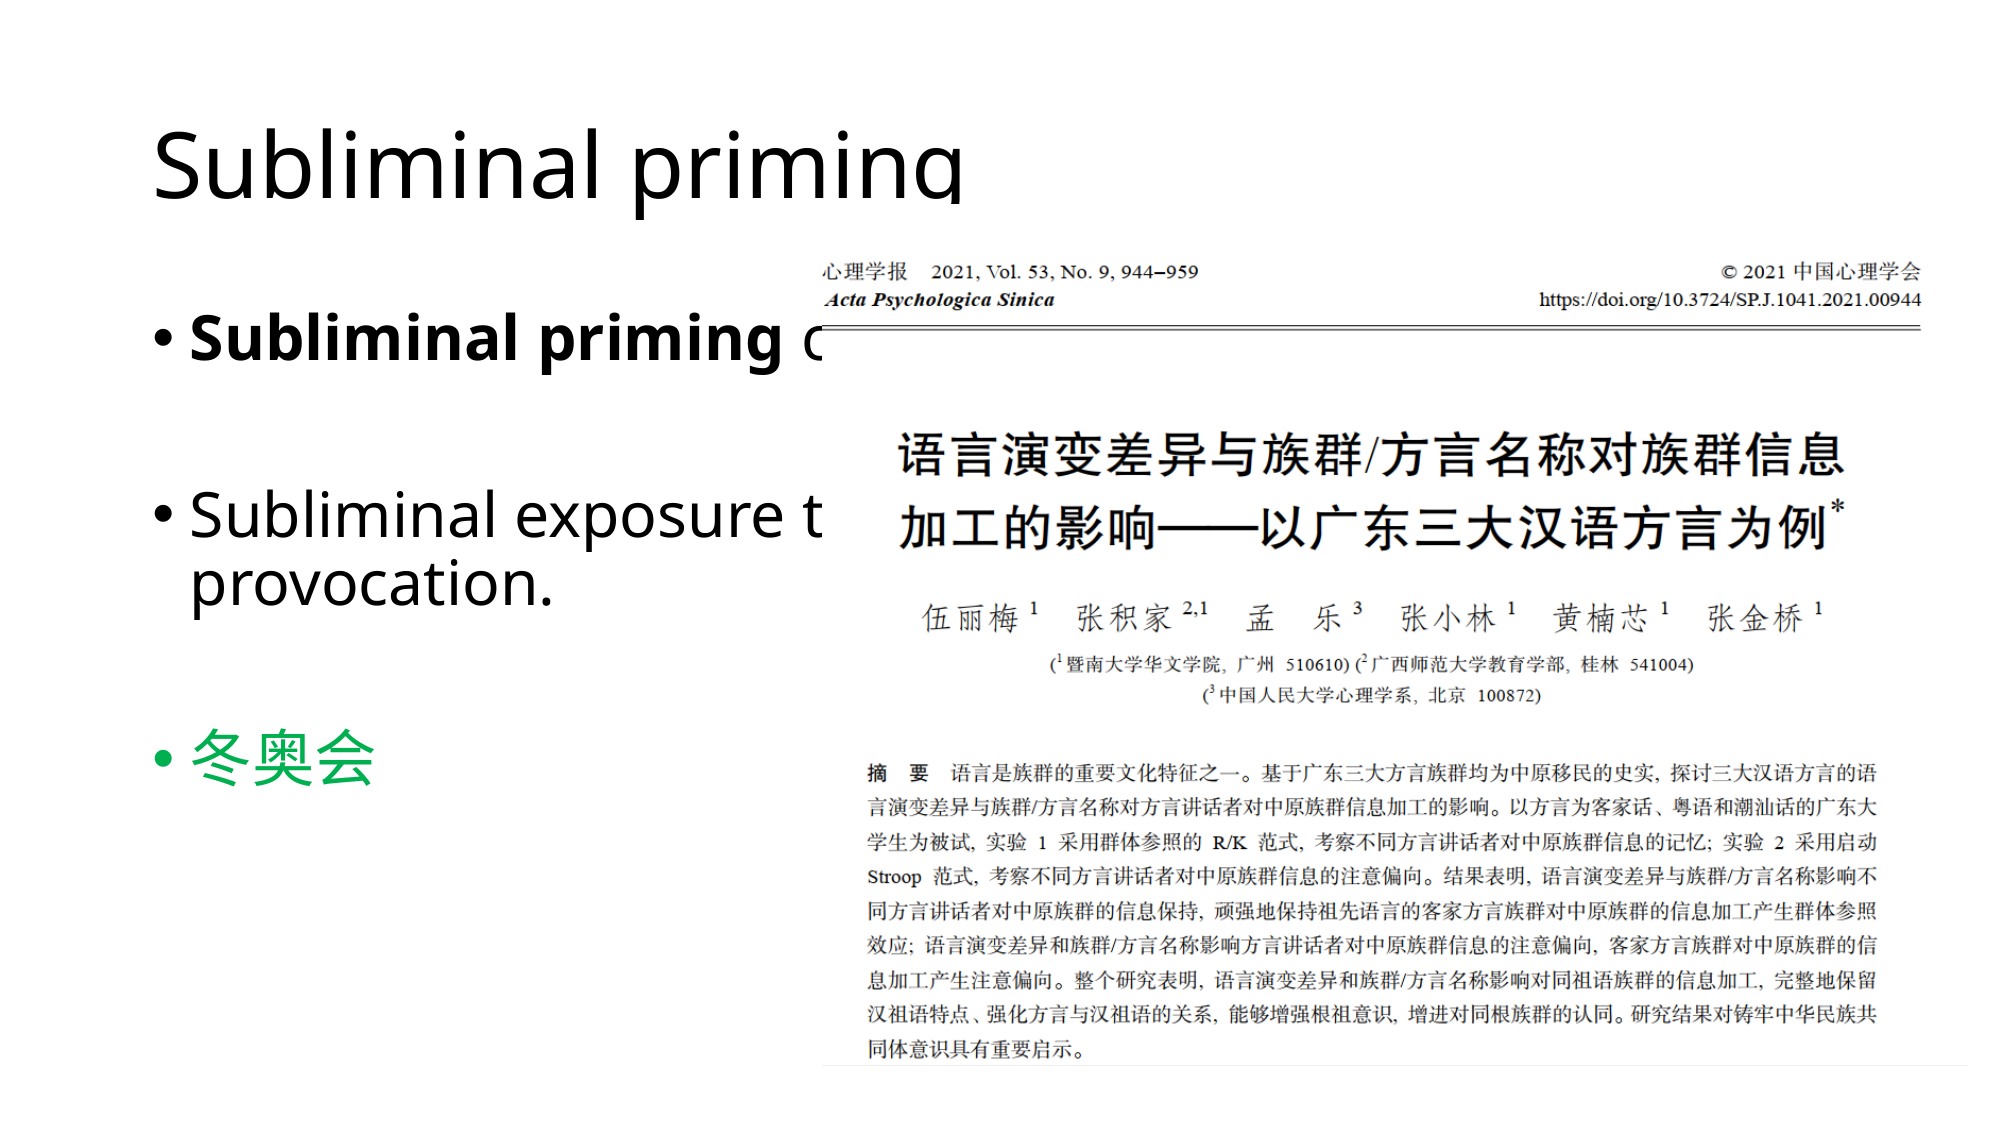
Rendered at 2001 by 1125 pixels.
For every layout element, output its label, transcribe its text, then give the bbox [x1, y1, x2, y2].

list Subliminal priming can affect behavior. Subliminal exposure to different race faces and subsequent provocation. 冬奥会 [137, 299, 822, 1014]
title Subliminal priming [137, 59, 1863, 278]
picture [822, 204, 1968, 1066]
